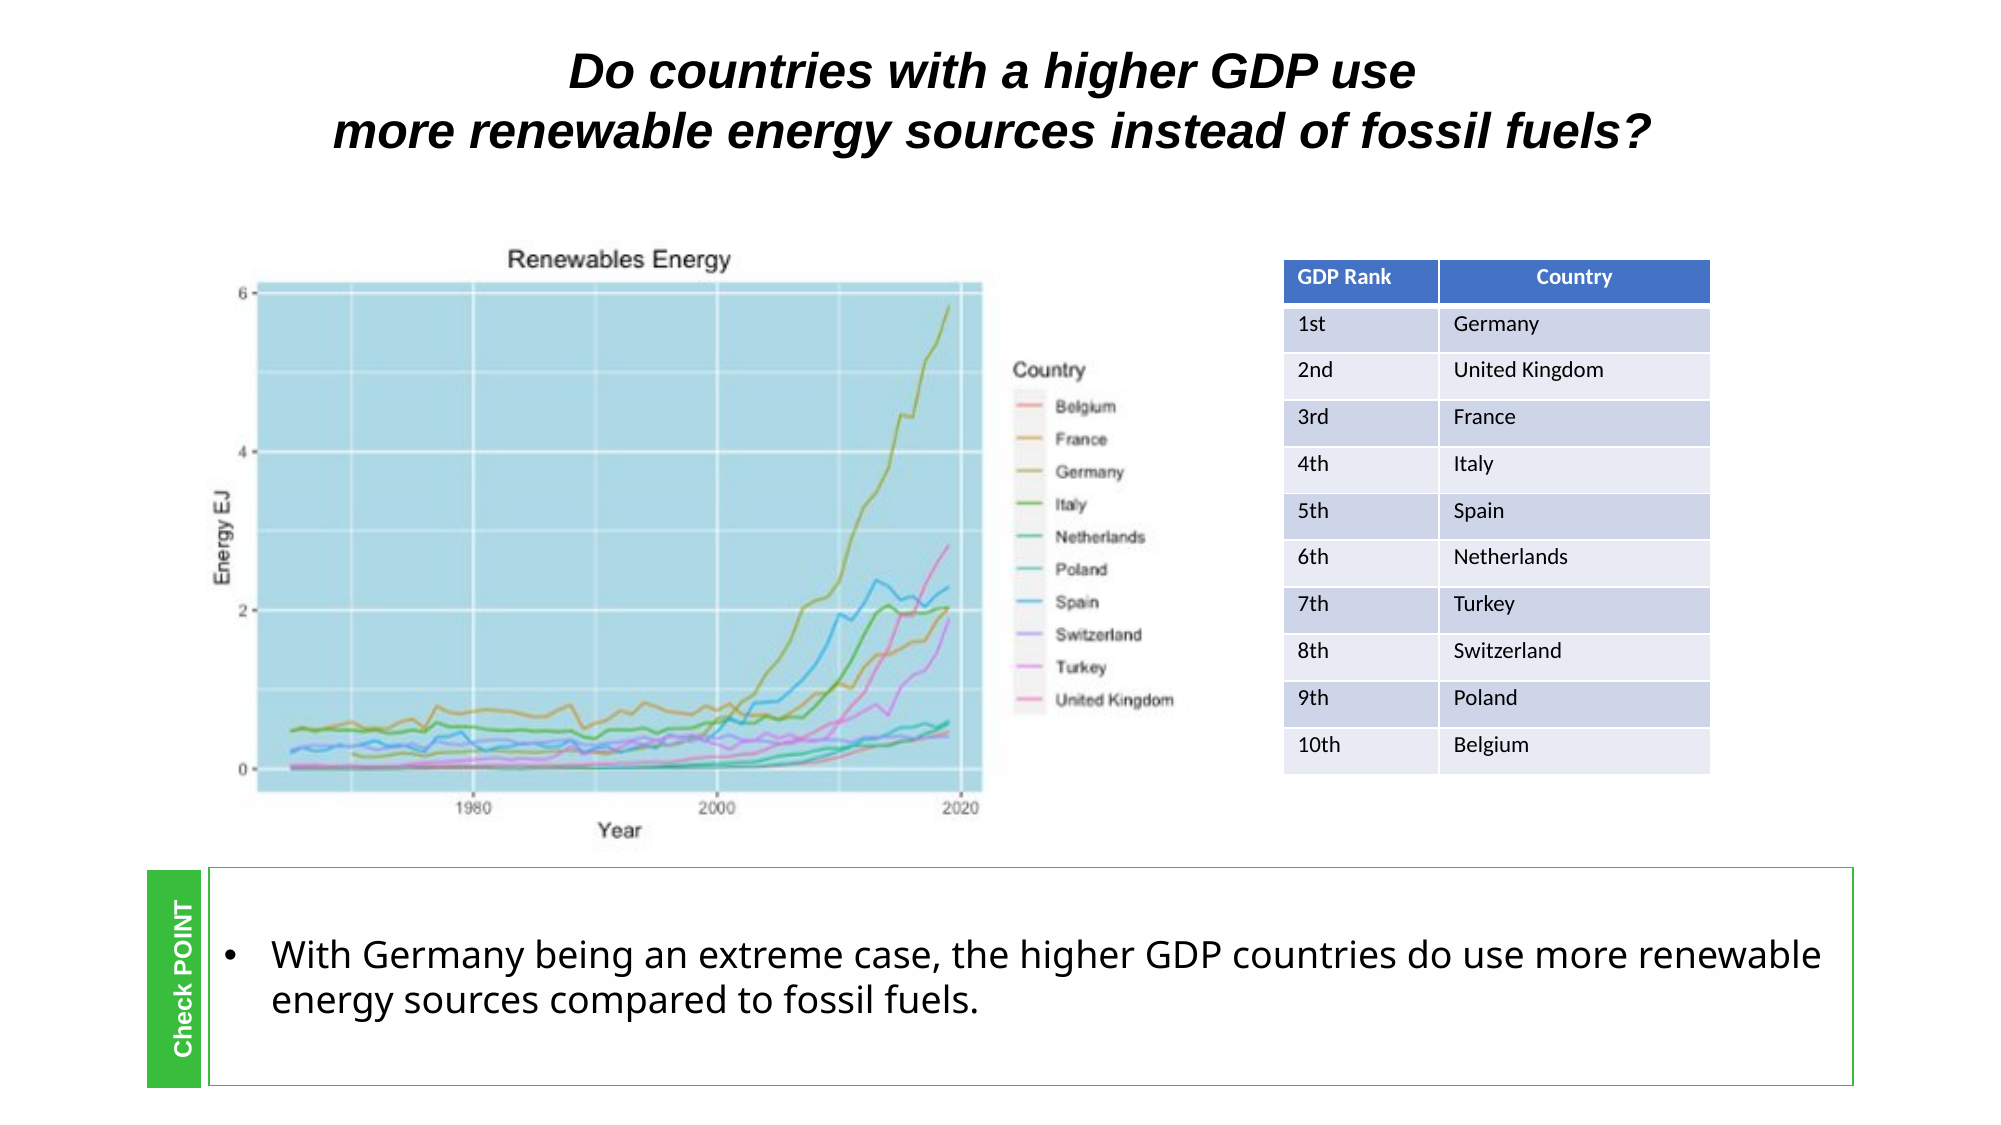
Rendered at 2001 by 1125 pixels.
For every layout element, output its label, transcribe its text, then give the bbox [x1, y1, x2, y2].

table_cell 5th​ [1284, 494, 1438, 539]
table_cell Italy​ [1440, 448, 1710, 493]
table_cell Netherlands​ [1440, 541, 1710, 586]
table_cell 3rd​ [1284, 401, 1438, 446]
table_cell 1st​ [1284, 309, 1438, 352]
table_cell 9th​ [1284, 682, 1438, 727]
table_cell Belgium​ [1440, 729, 1710, 774]
table_cell United Kingdom​ [1440, 354, 1710, 399]
table_cell 8th​ [1284, 635, 1438, 680]
table_cell Poland​ [1440, 682, 1710, 727]
table_header Country​ [1440, 260, 1710, 303]
picture [206, 240, 1194, 852]
table_header GDP Rank​ [1284, 260, 1438, 303]
table_cell 10th​ [1284, 729, 1438, 774]
text_box Do countries with a higher GDP use more renewable energy sources instead of fossil fuels? [0, 0, 2000, 241]
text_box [148, 867, 1853, 1088]
table_cell 4th​ [1284, 448, 1438, 493]
table_cell 2nd​ [1284, 354, 1438, 399]
table_cell 6th​ [1284, 541, 1438, 586]
table_cell Spain​ [1440, 494, 1710, 539]
table_cell Turkey​ [1440, 588, 1710, 633]
table_cell Germany​ [1440, 309, 1710, 352]
table_cell France​ [1440, 401, 1710, 446]
table_cell Switzerland​ [1440, 635, 1710, 680]
table_cell 7th​ [1284, 588, 1438, 633]
